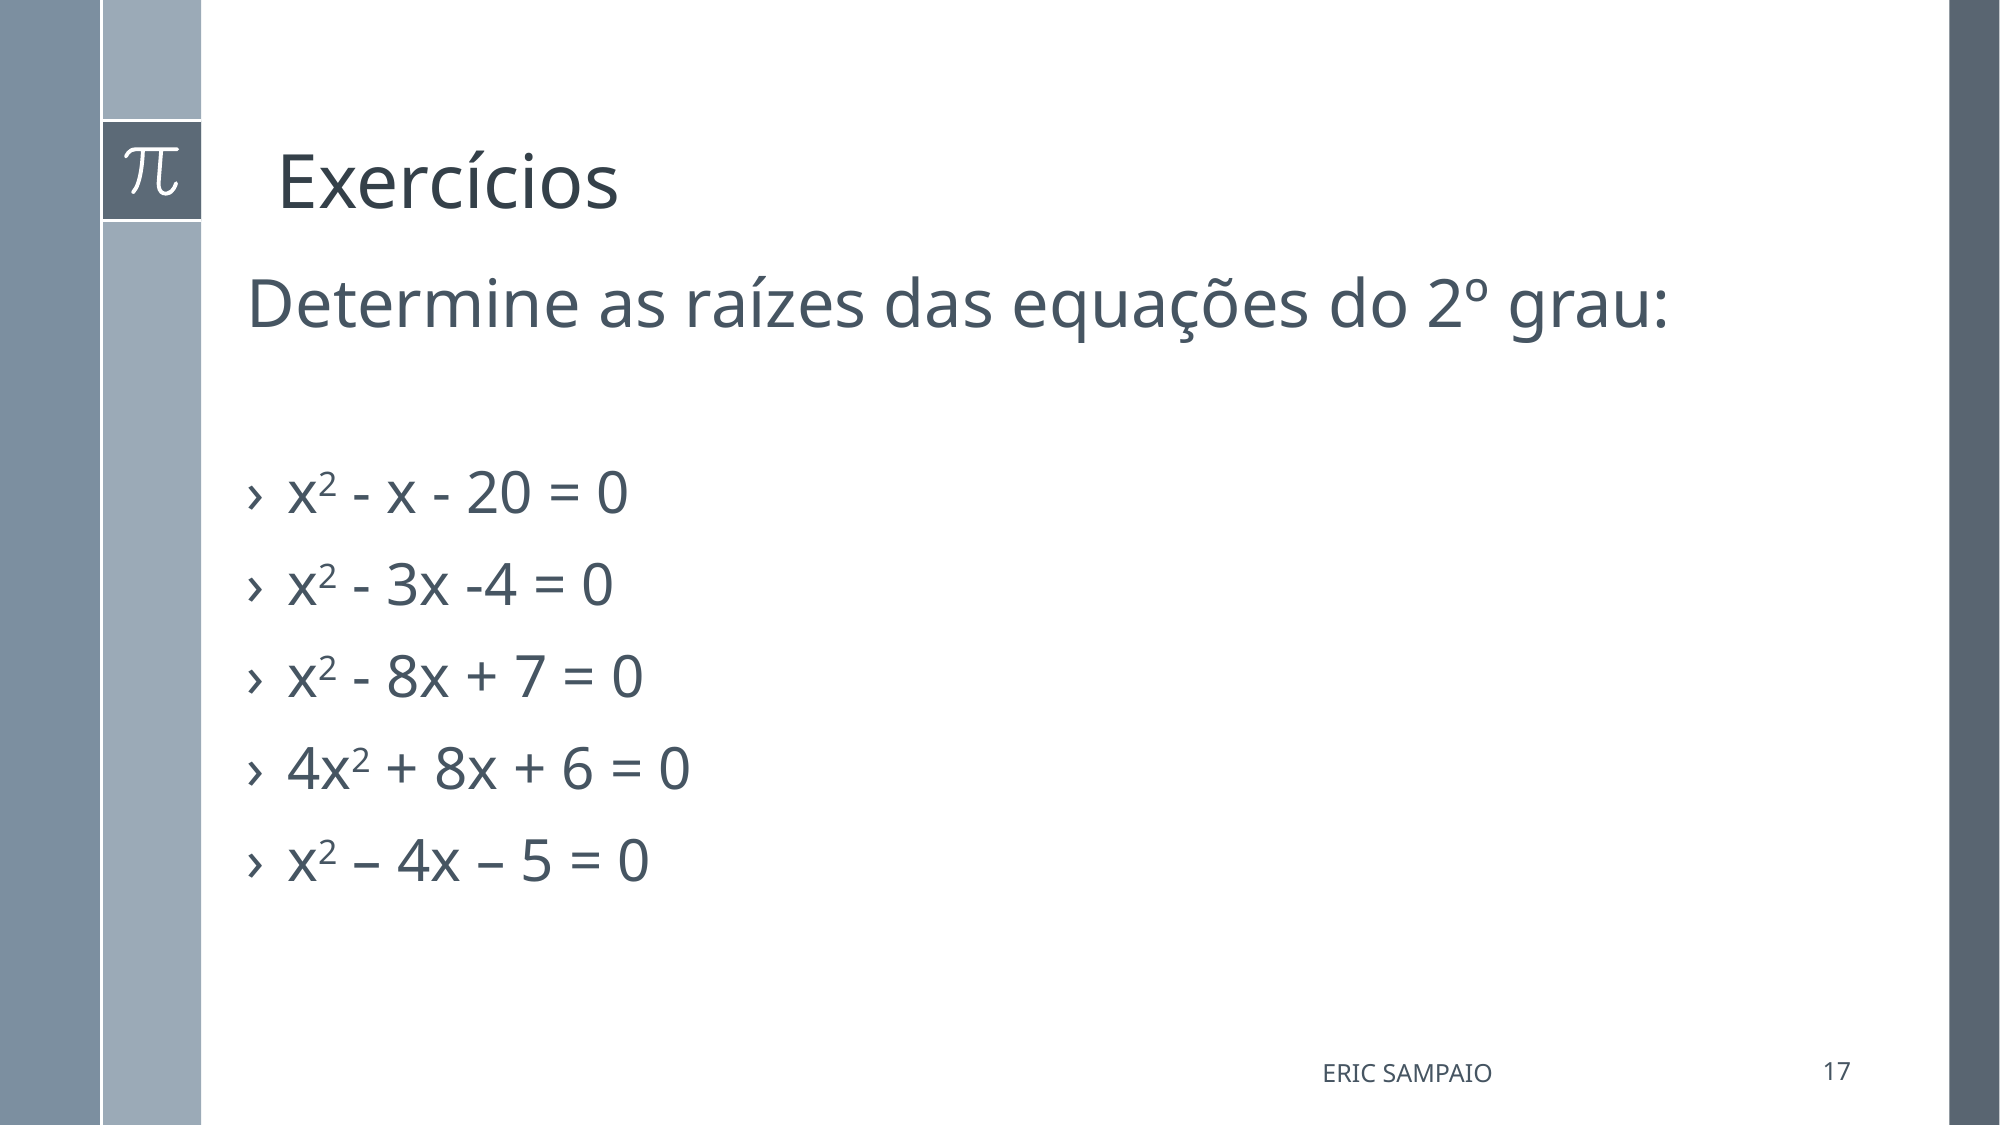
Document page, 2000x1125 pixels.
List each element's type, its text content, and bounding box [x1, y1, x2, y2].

slide_number 17 [1766, 1042, 1867, 1103]
footer Eric Sampaio [1082, 1042, 1734, 1103]
title Exercícios [261, 29, 1867, 233]
list Determine as raízes das equações do 2º grau: x2 - x - 20 = 0 x2 - 3x -4 = 0 x2 - 8x + 7 = 0 4x2 + 8x + 6 = 0 x2 – 4x – 5 = 0 [231, 262, 1898, 1013]
